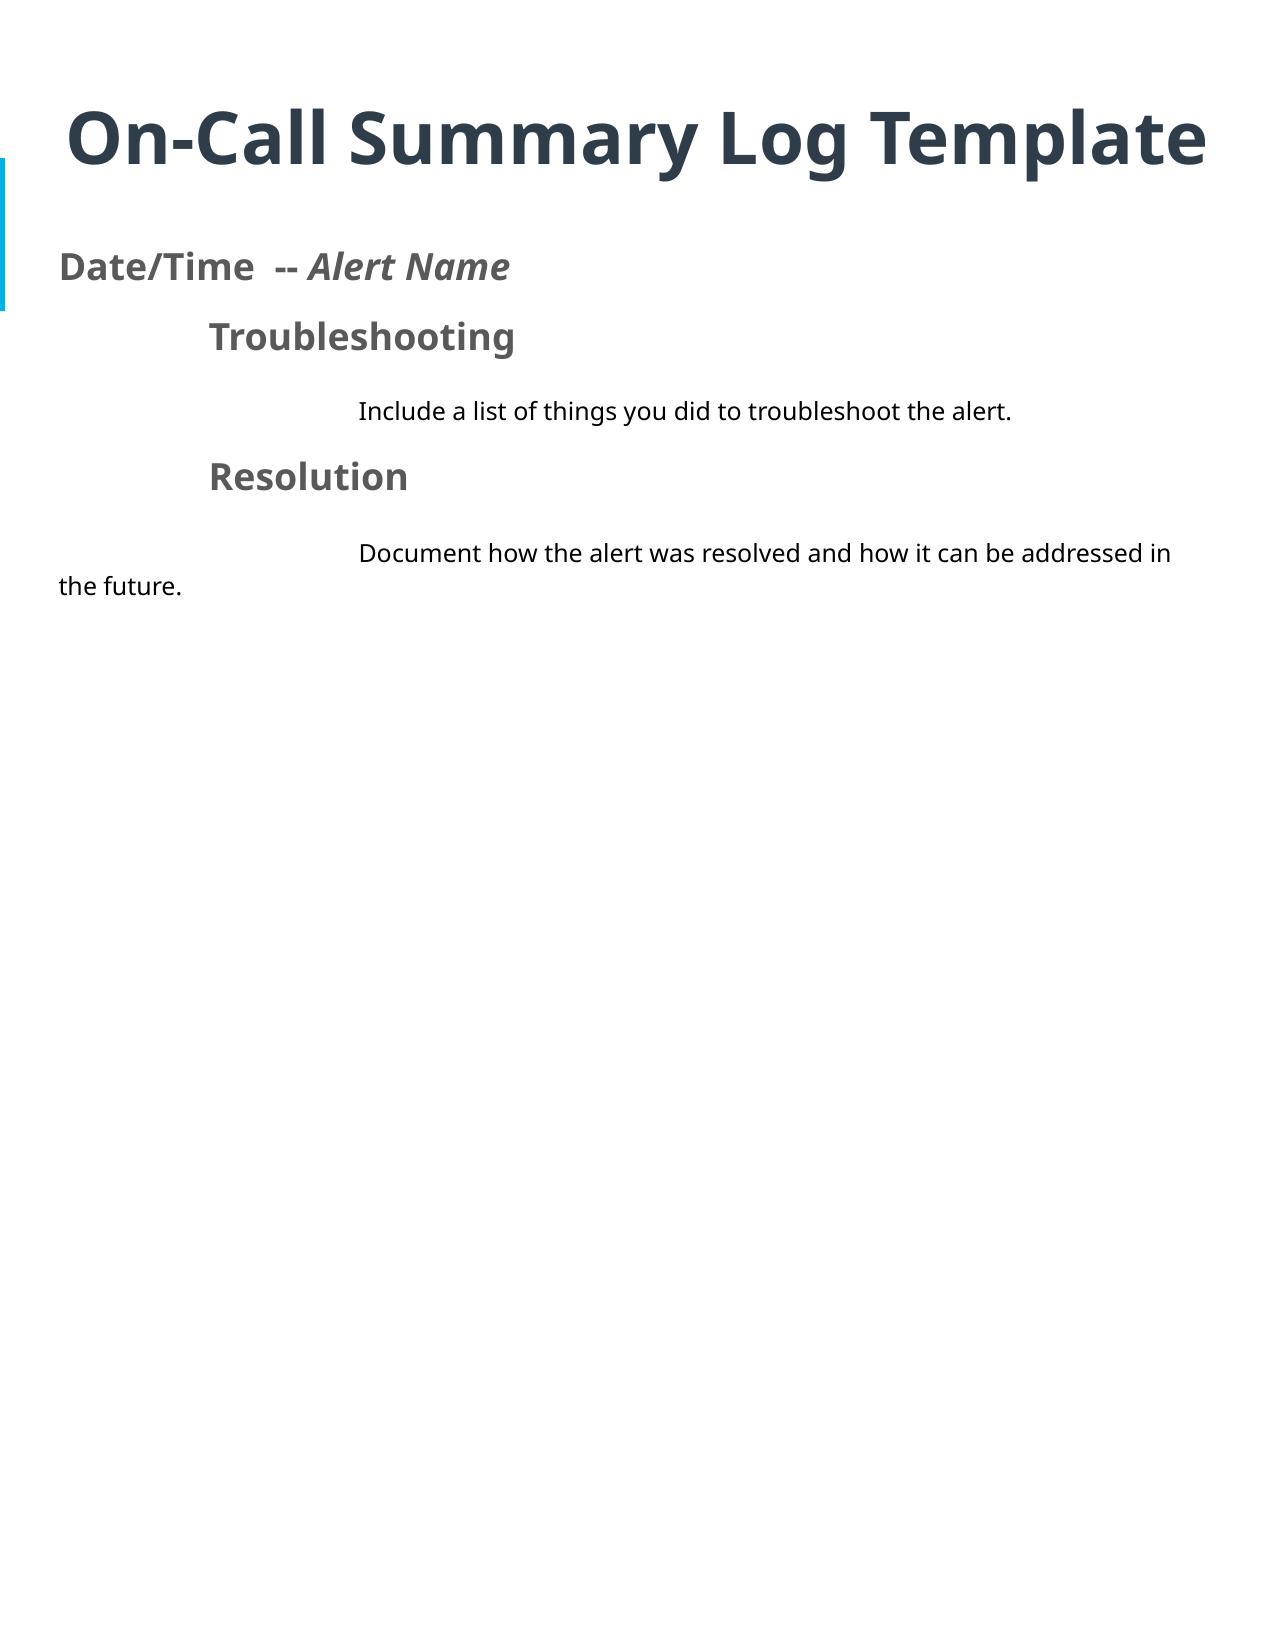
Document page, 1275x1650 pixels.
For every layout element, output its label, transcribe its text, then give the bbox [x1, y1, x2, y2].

title On-Call Summary Log Template [43, 43, 1232, 227]
list Date/Time -- Alert Name Troubleshooting Include a list of things you did to troubleshoot the alert. Resolution Document how the alert was resolved and how it can be addressed in the future. [43, 227, 1232, 1629]
